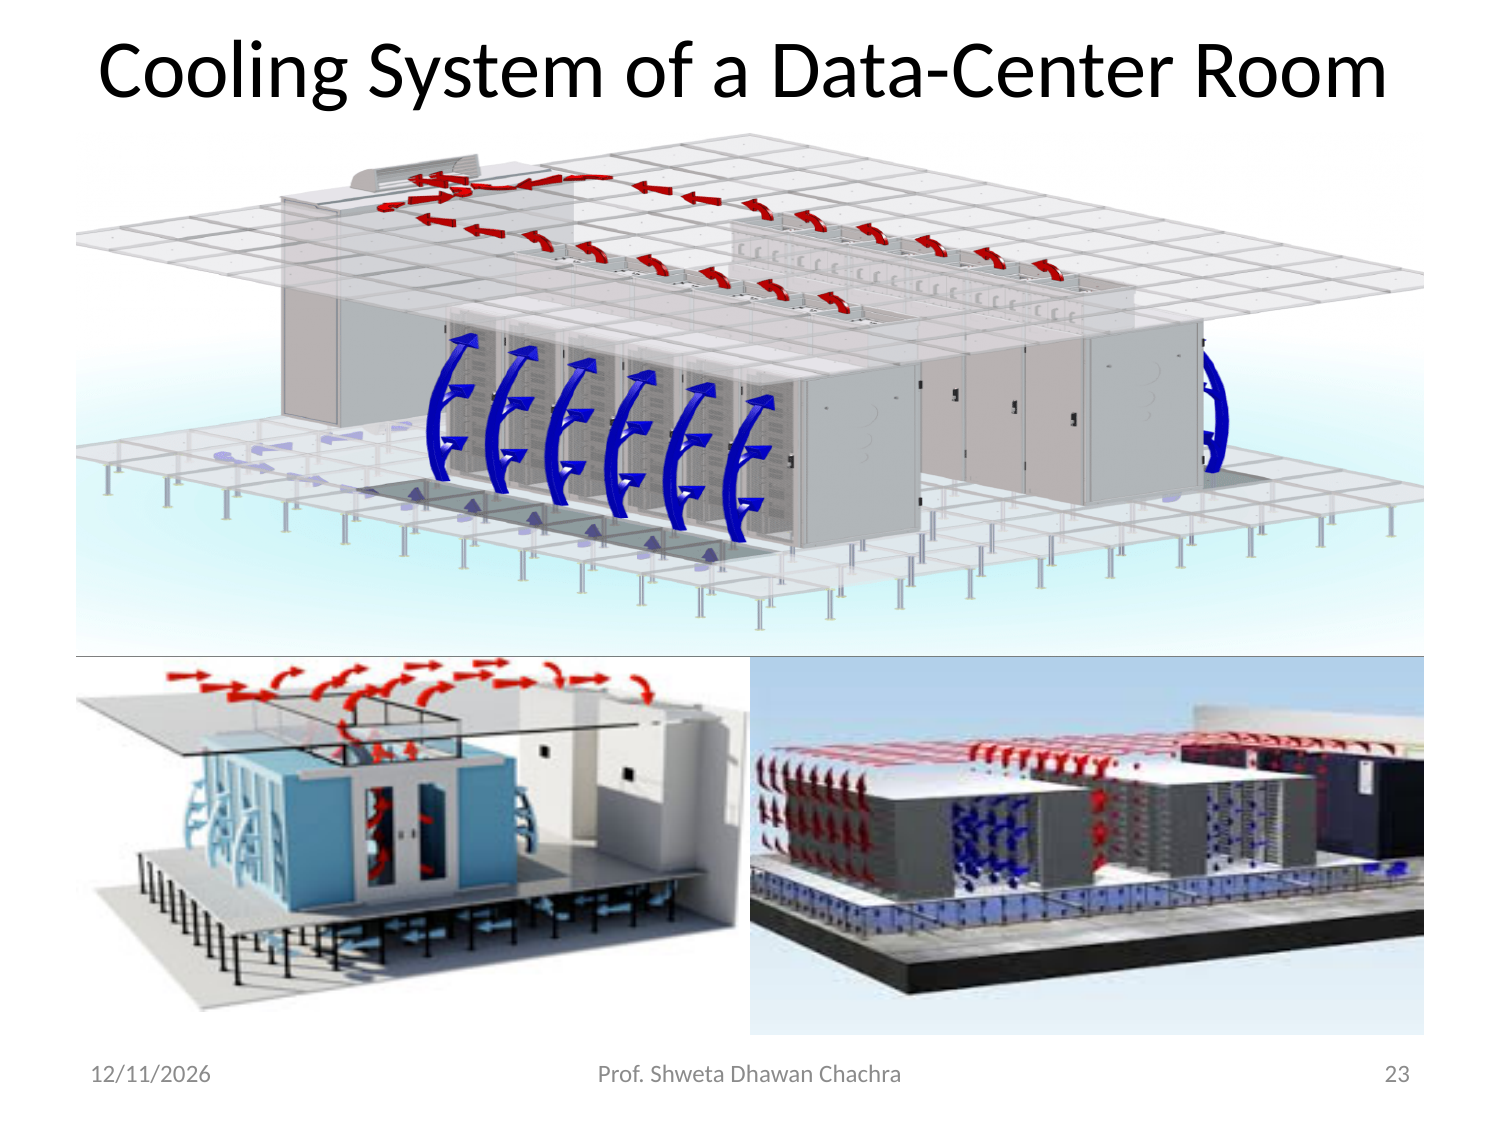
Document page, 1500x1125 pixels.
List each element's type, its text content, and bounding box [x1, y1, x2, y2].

footer Prof. Shweta Dhawan Chachra [512, 1042, 988, 1103]
slide_number 23 [1074, 1042, 1425, 1103]
picture [76, 132, 1424, 1036]
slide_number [75, 1042, 425, 1103]
text_box Cooling System of a Data-Center Room [69, 0, 1420, 133]
